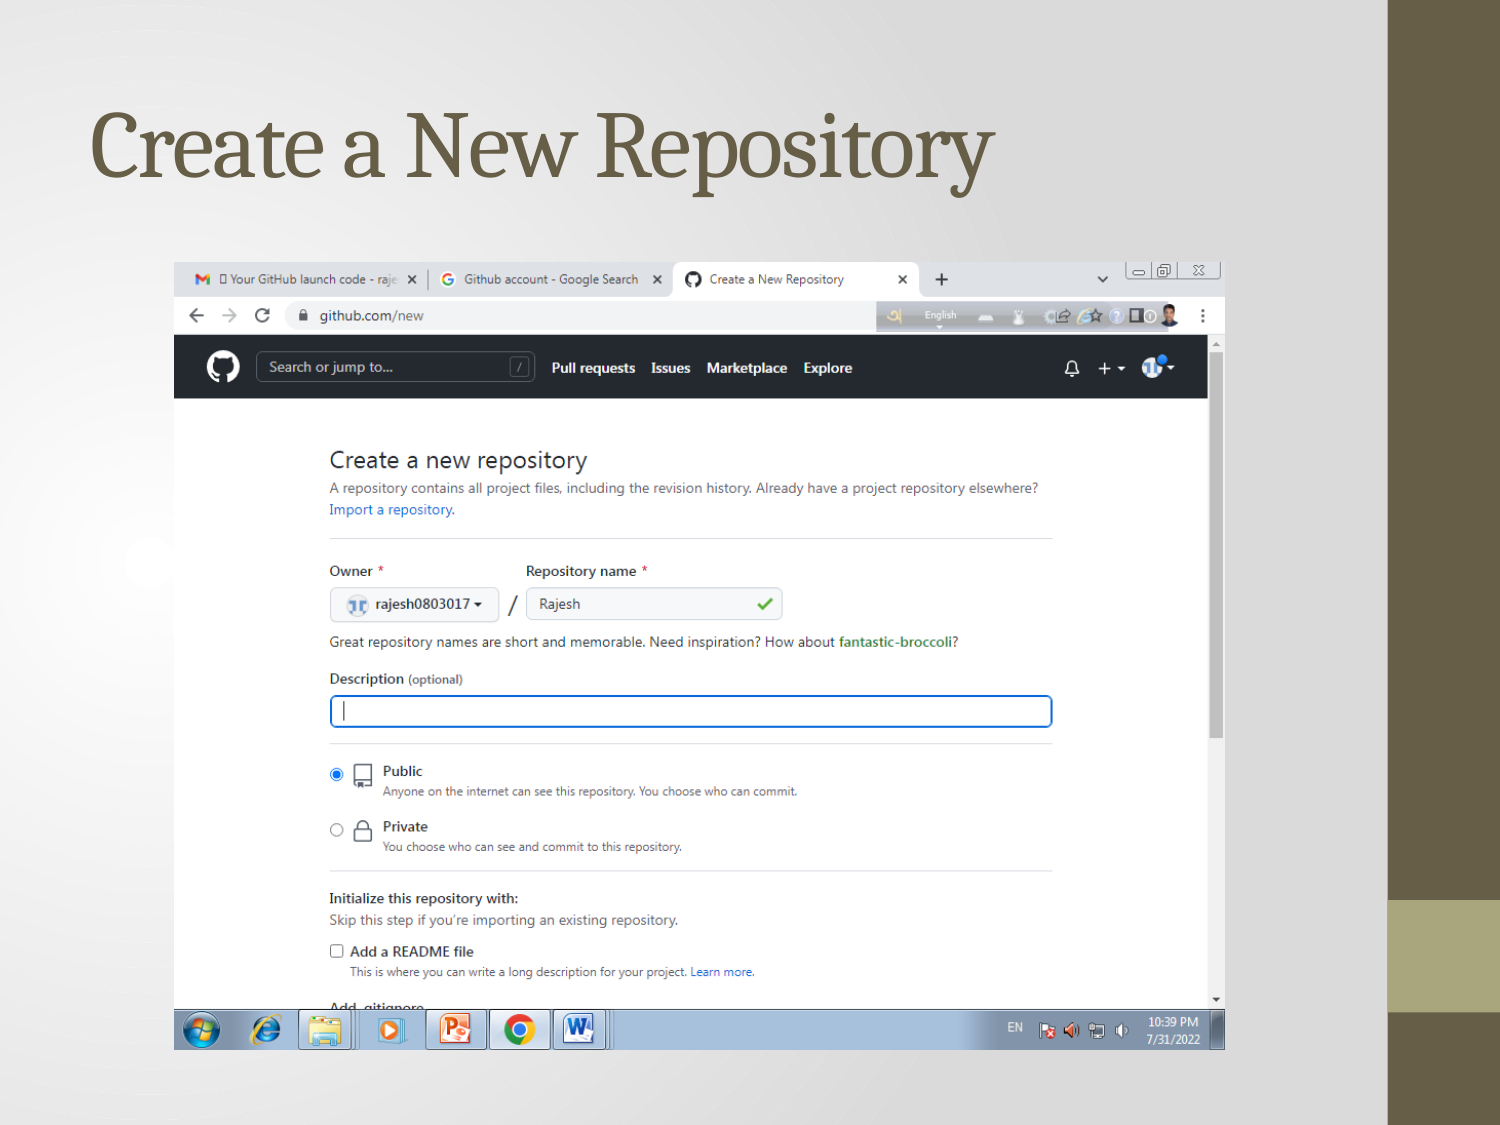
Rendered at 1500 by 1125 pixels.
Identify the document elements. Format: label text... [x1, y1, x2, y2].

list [174, 261, 1226, 1051]
title Create a New Repository [75, 45, 1325, 233]
